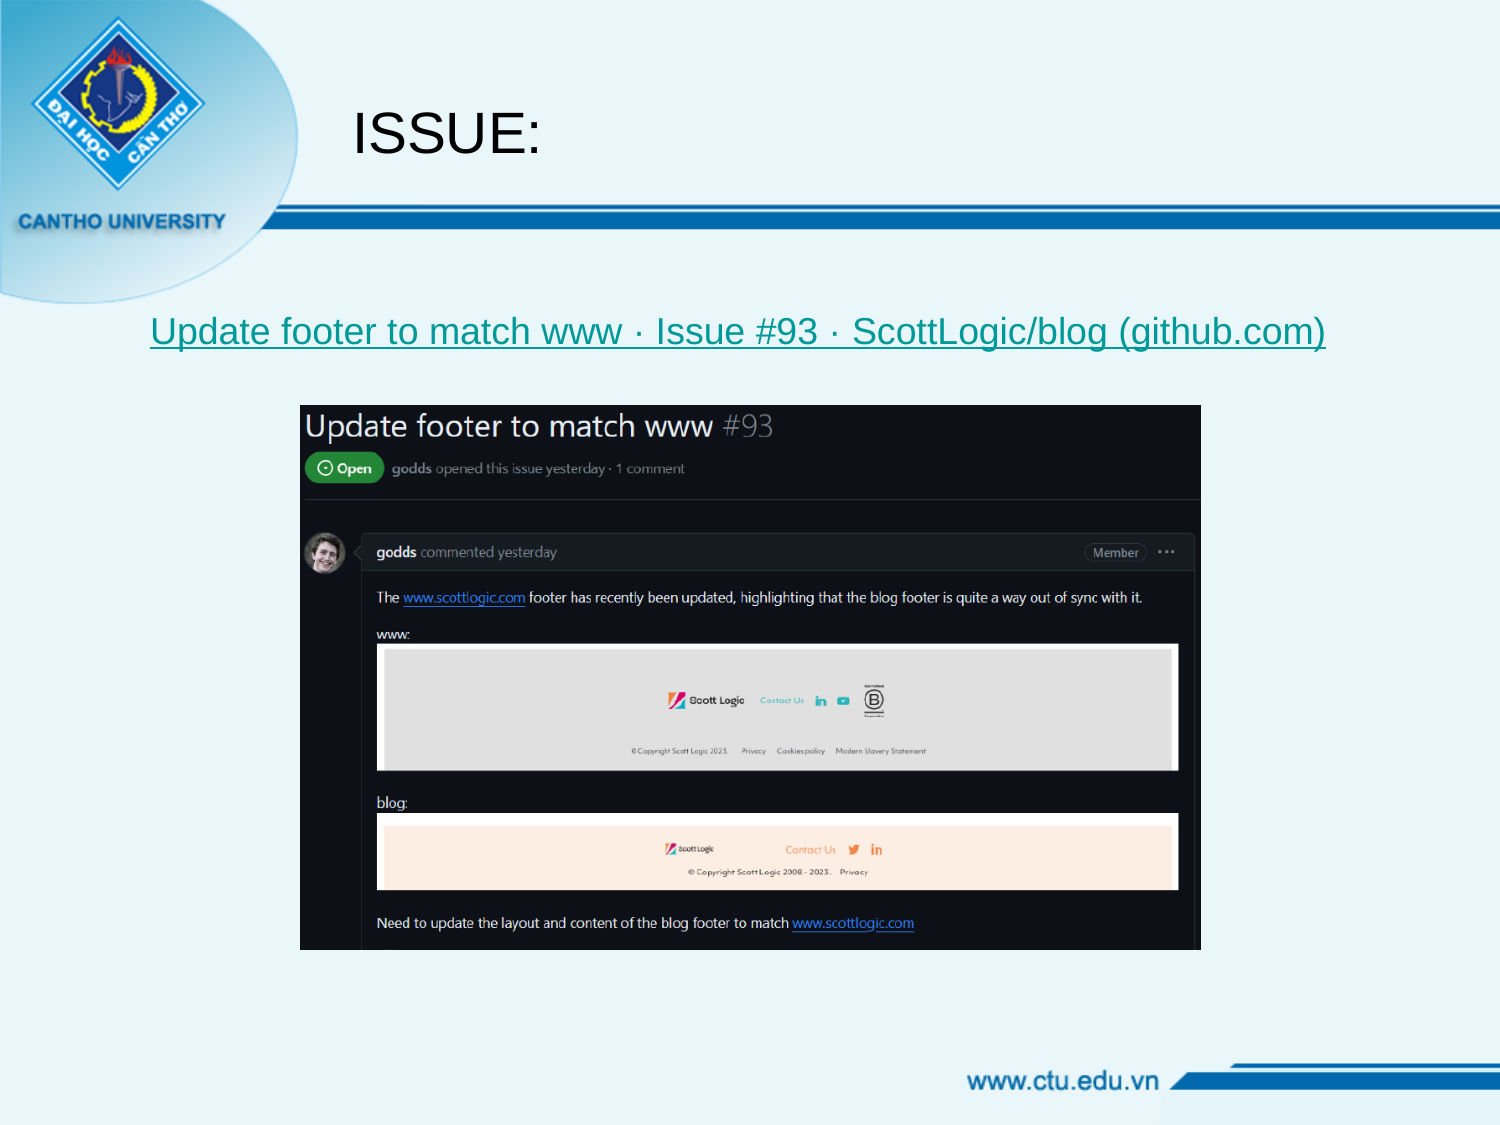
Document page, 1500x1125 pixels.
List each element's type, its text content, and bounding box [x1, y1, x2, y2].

text_box ISSUE: [337, 87, 751, 173]
text_box Update footer to match www · Issue #93 · ScottLogic/blog (github.com) [125, 299, 1427, 405]
picture [0, 0, 1500, 1125]
